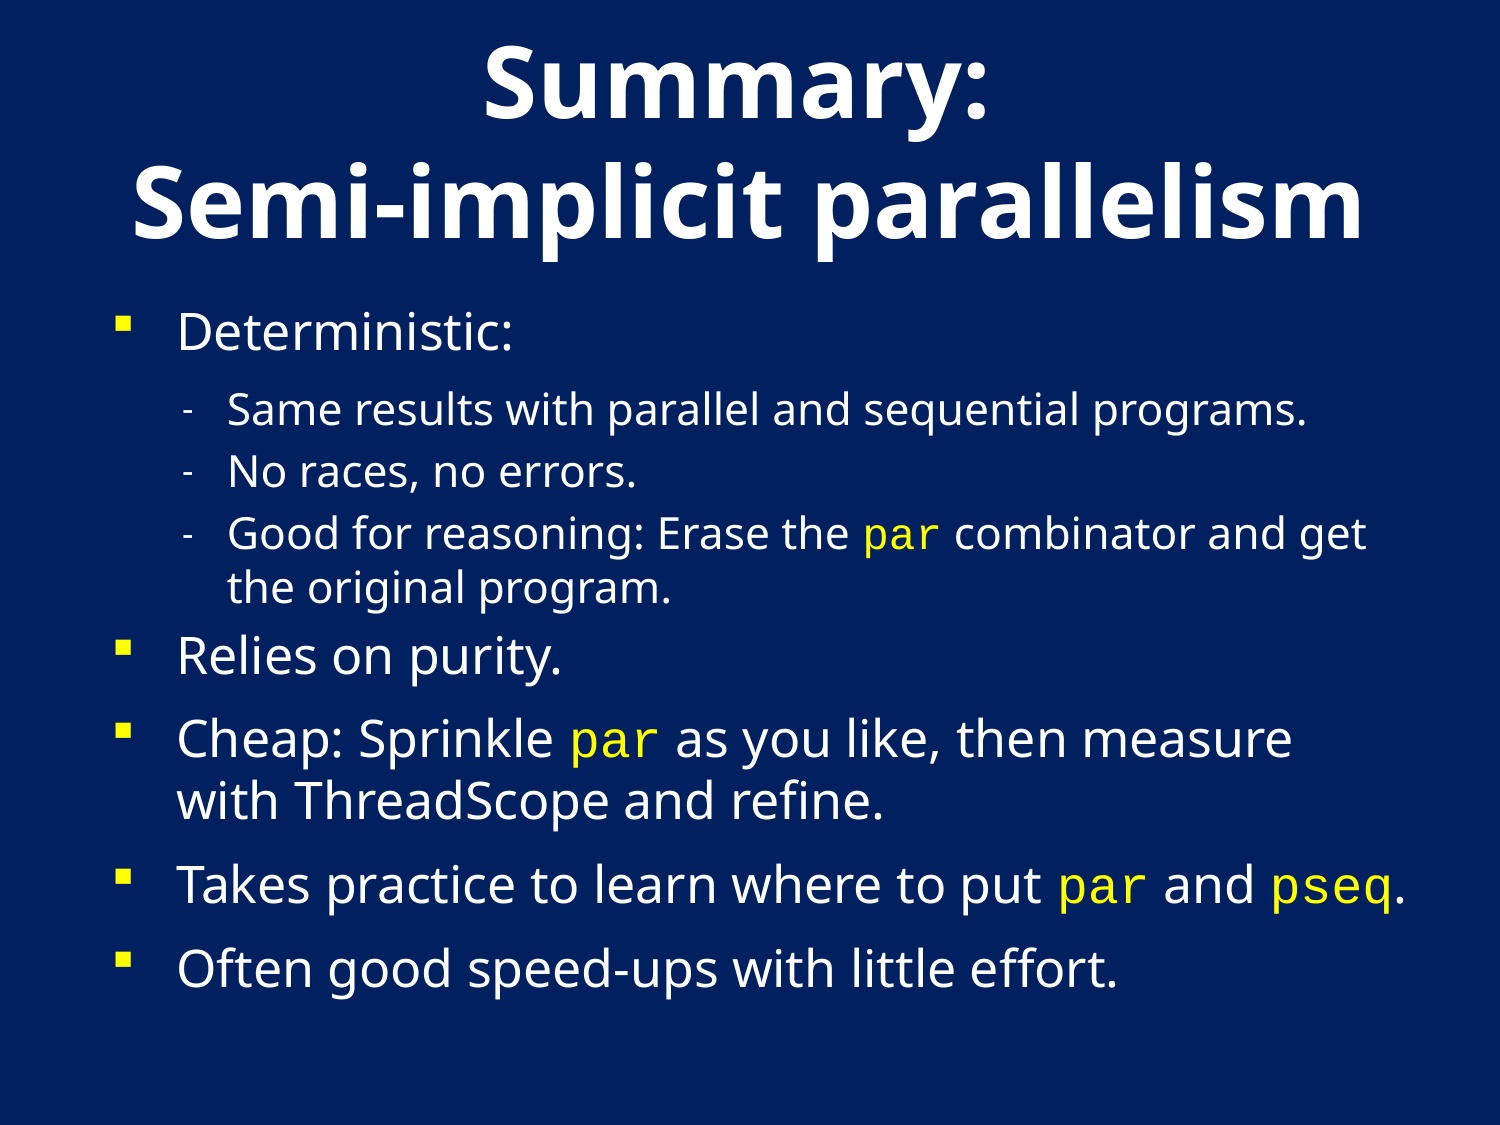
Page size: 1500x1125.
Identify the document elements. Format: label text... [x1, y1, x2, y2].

title Summary: Semi-implicit parallelism [75, 45, 1425, 233]
list Deterministic: Same results with parallel and sequential programs. No races, no errors. Good for reasoning: Erase the par combinator and get the original program. Relies on purity. Cheap: Sprinkle par as you like, then measure with ThreadScope and refine. Takes practice to learn where to put par and pseq. Often good speed-ups with little effort. [75, 291, 1425, 1065]
